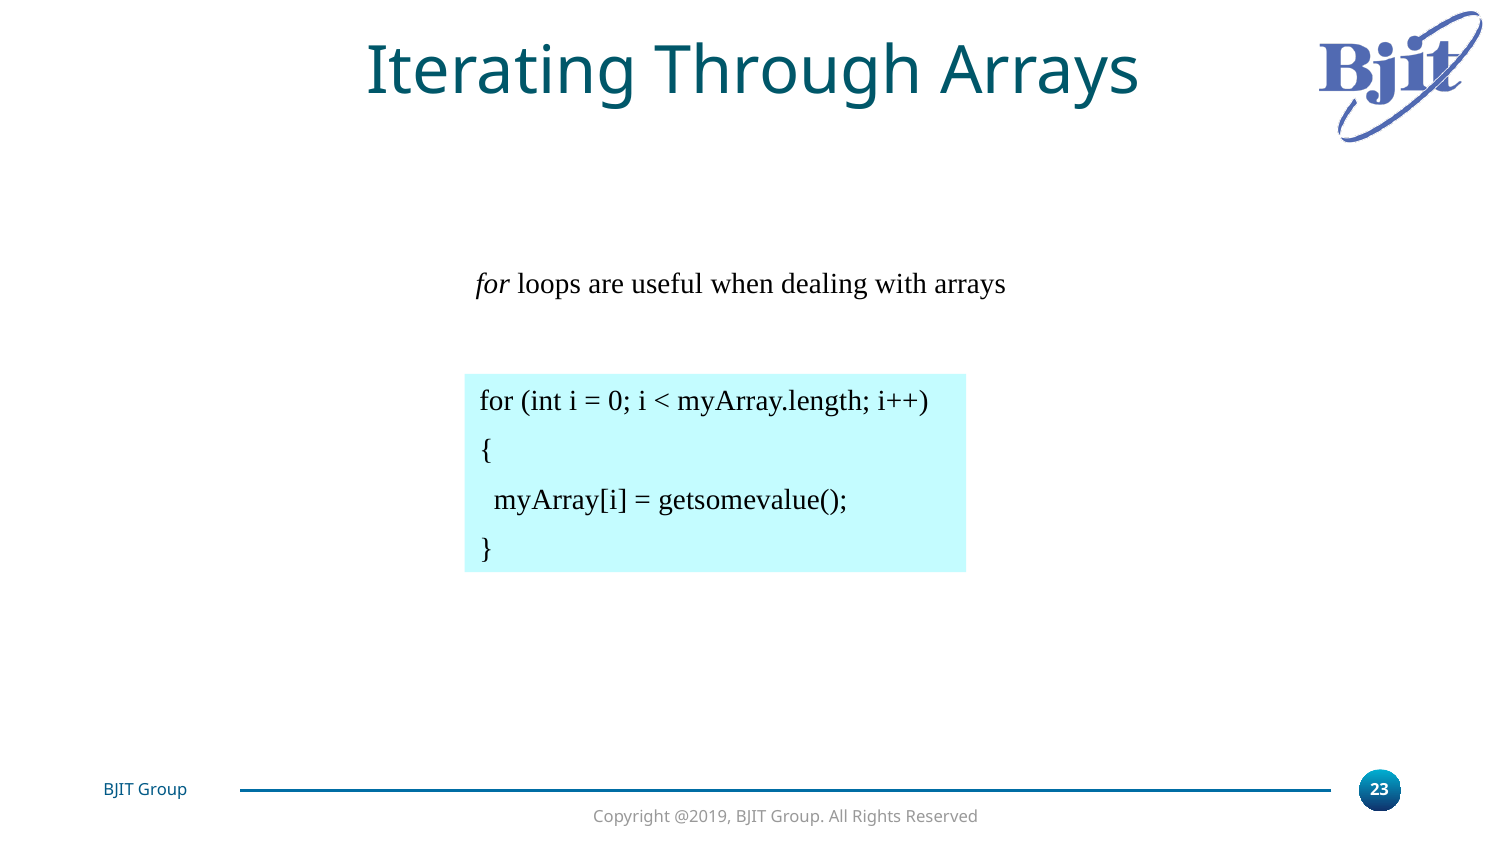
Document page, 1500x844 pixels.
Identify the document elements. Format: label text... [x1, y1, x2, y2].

picture [124, 783, 133, 795]
text_box for (int i = 0; i < myArray.length; i++) { myArray[i] = getsomevalue(); } [464, 373, 967, 573]
picture [1319, 10, 1483, 143]
text_box Iterating Through Arrays [339, 19, 1168, 114]
text_box for loops are useful when dealing with arrays [460, 256, 1039, 307]
